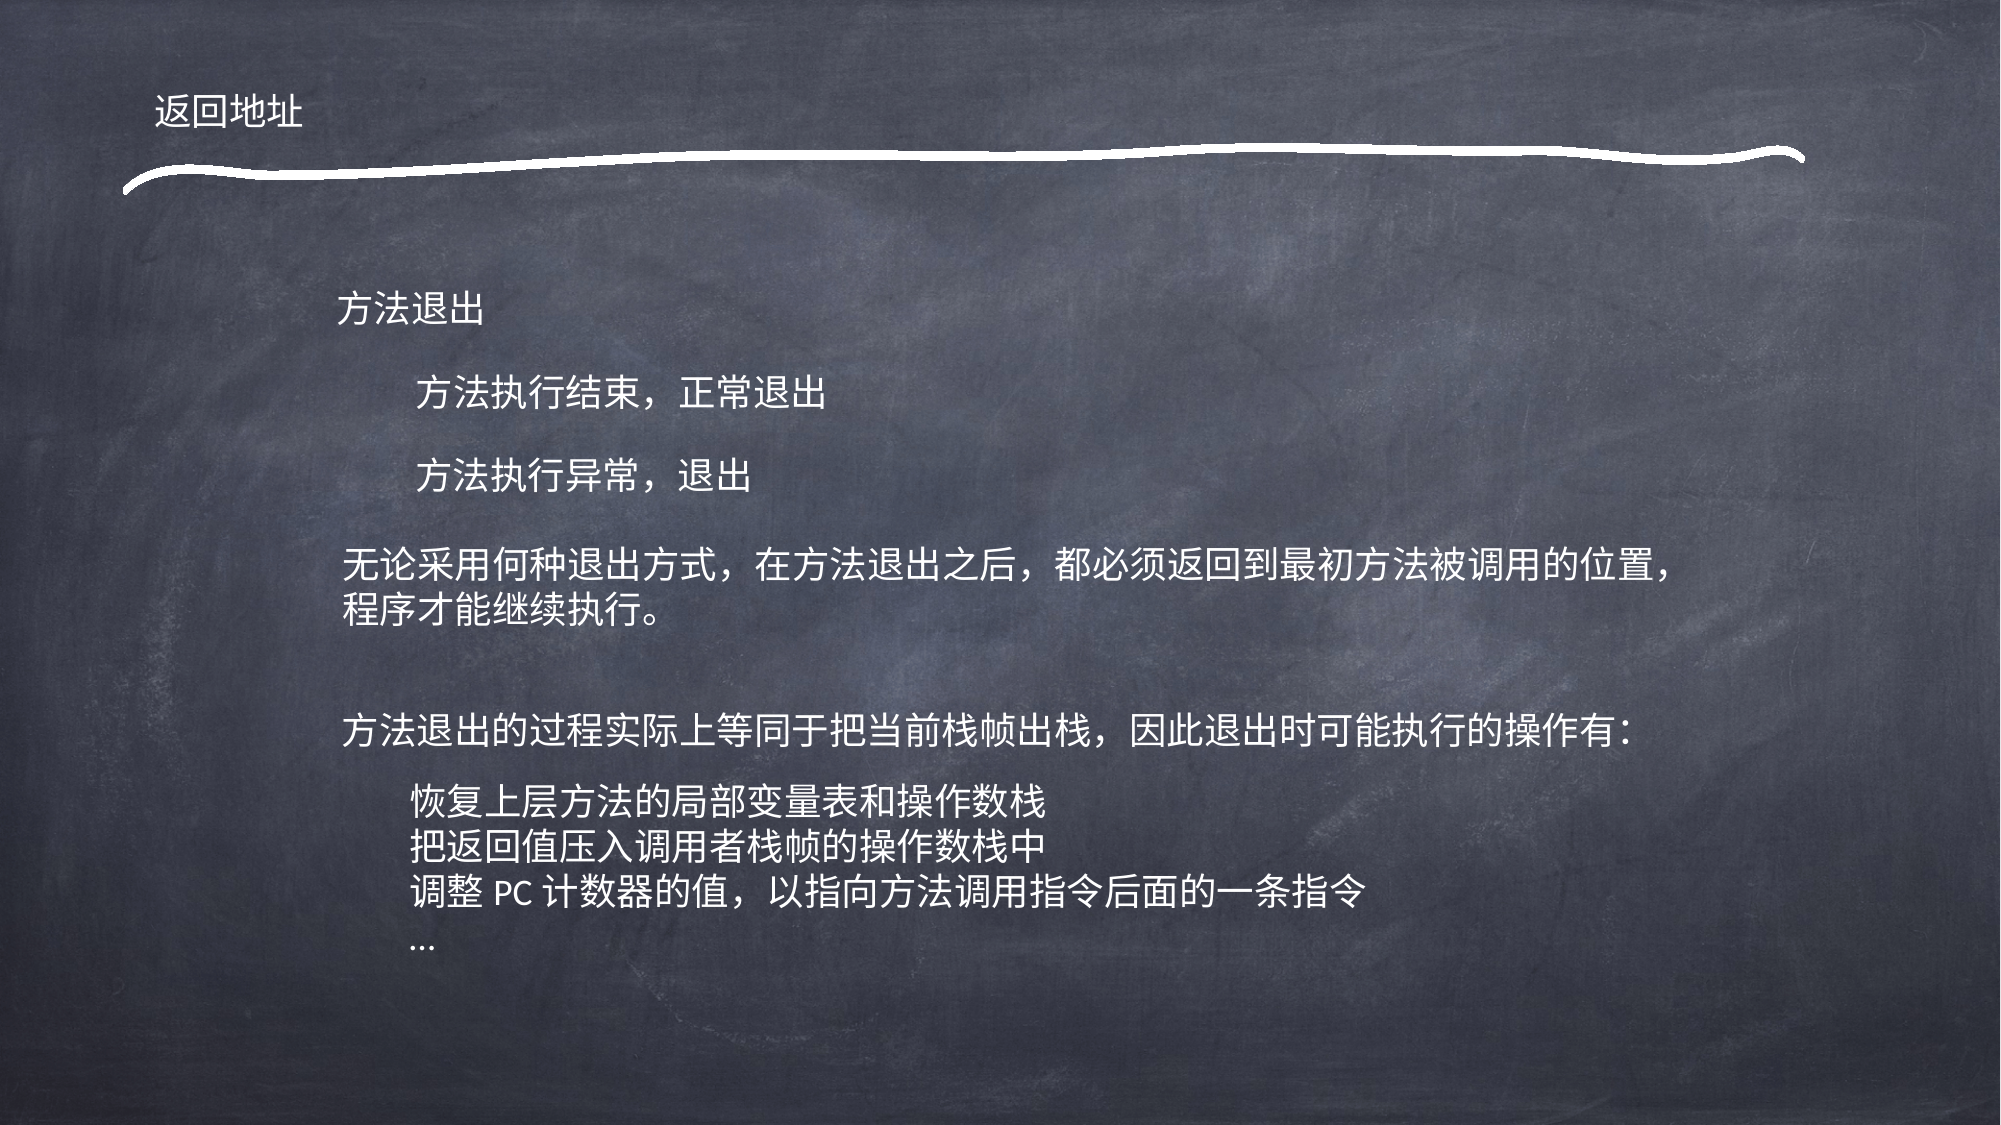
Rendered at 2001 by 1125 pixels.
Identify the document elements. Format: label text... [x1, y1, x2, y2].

text_box 无论采用何种退出方式，在方法退出之后，都必须返回到最初方法被调用的位置， 程序才能继续执行。 [327, 534, 1707, 639]
text_box [123, 143, 1805, 195]
text_box 方法退出 [321, 277, 502, 338]
text_box 恢复上层方法的局部变量表和操作数栈 把返回值压入调用者栈帧的操作数栈中 调整PC计数器的值，以指向方法调用指令后面的一条指令 … [394, 770, 1382, 966]
text_box 方法执行结束，正常退出 [400, 361, 844, 421]
text_box 方法退出的过程实际上等同于把当前栈帧出栈，因此退出时可能执行的操作有： [327, 699, 1670, 760]
text_box 返回地址 [139, 80, 320, 140]
picture [0, 0, 2001, 1125]
text_box 方法执行异常，退出 [400, 444, 768, 504]
